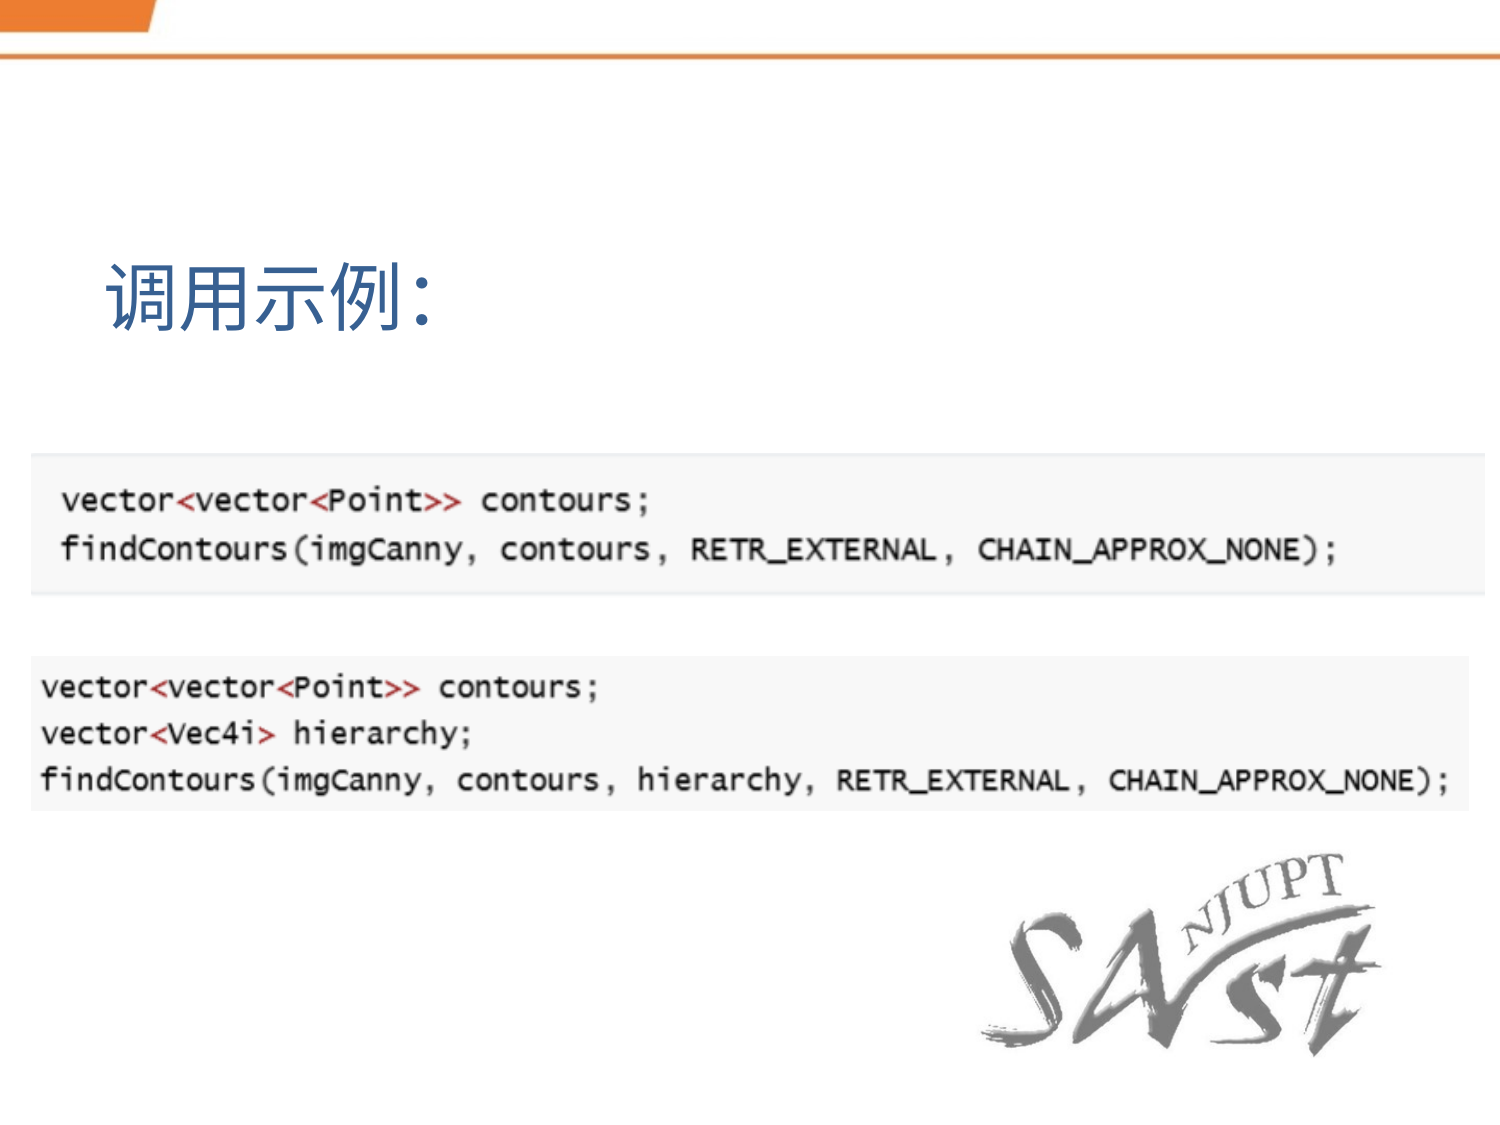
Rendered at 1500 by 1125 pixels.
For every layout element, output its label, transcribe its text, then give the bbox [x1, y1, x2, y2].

text_box 调用示例： [88, 243, 1376, 349]
picture [0, 0, 1500, 1125]
